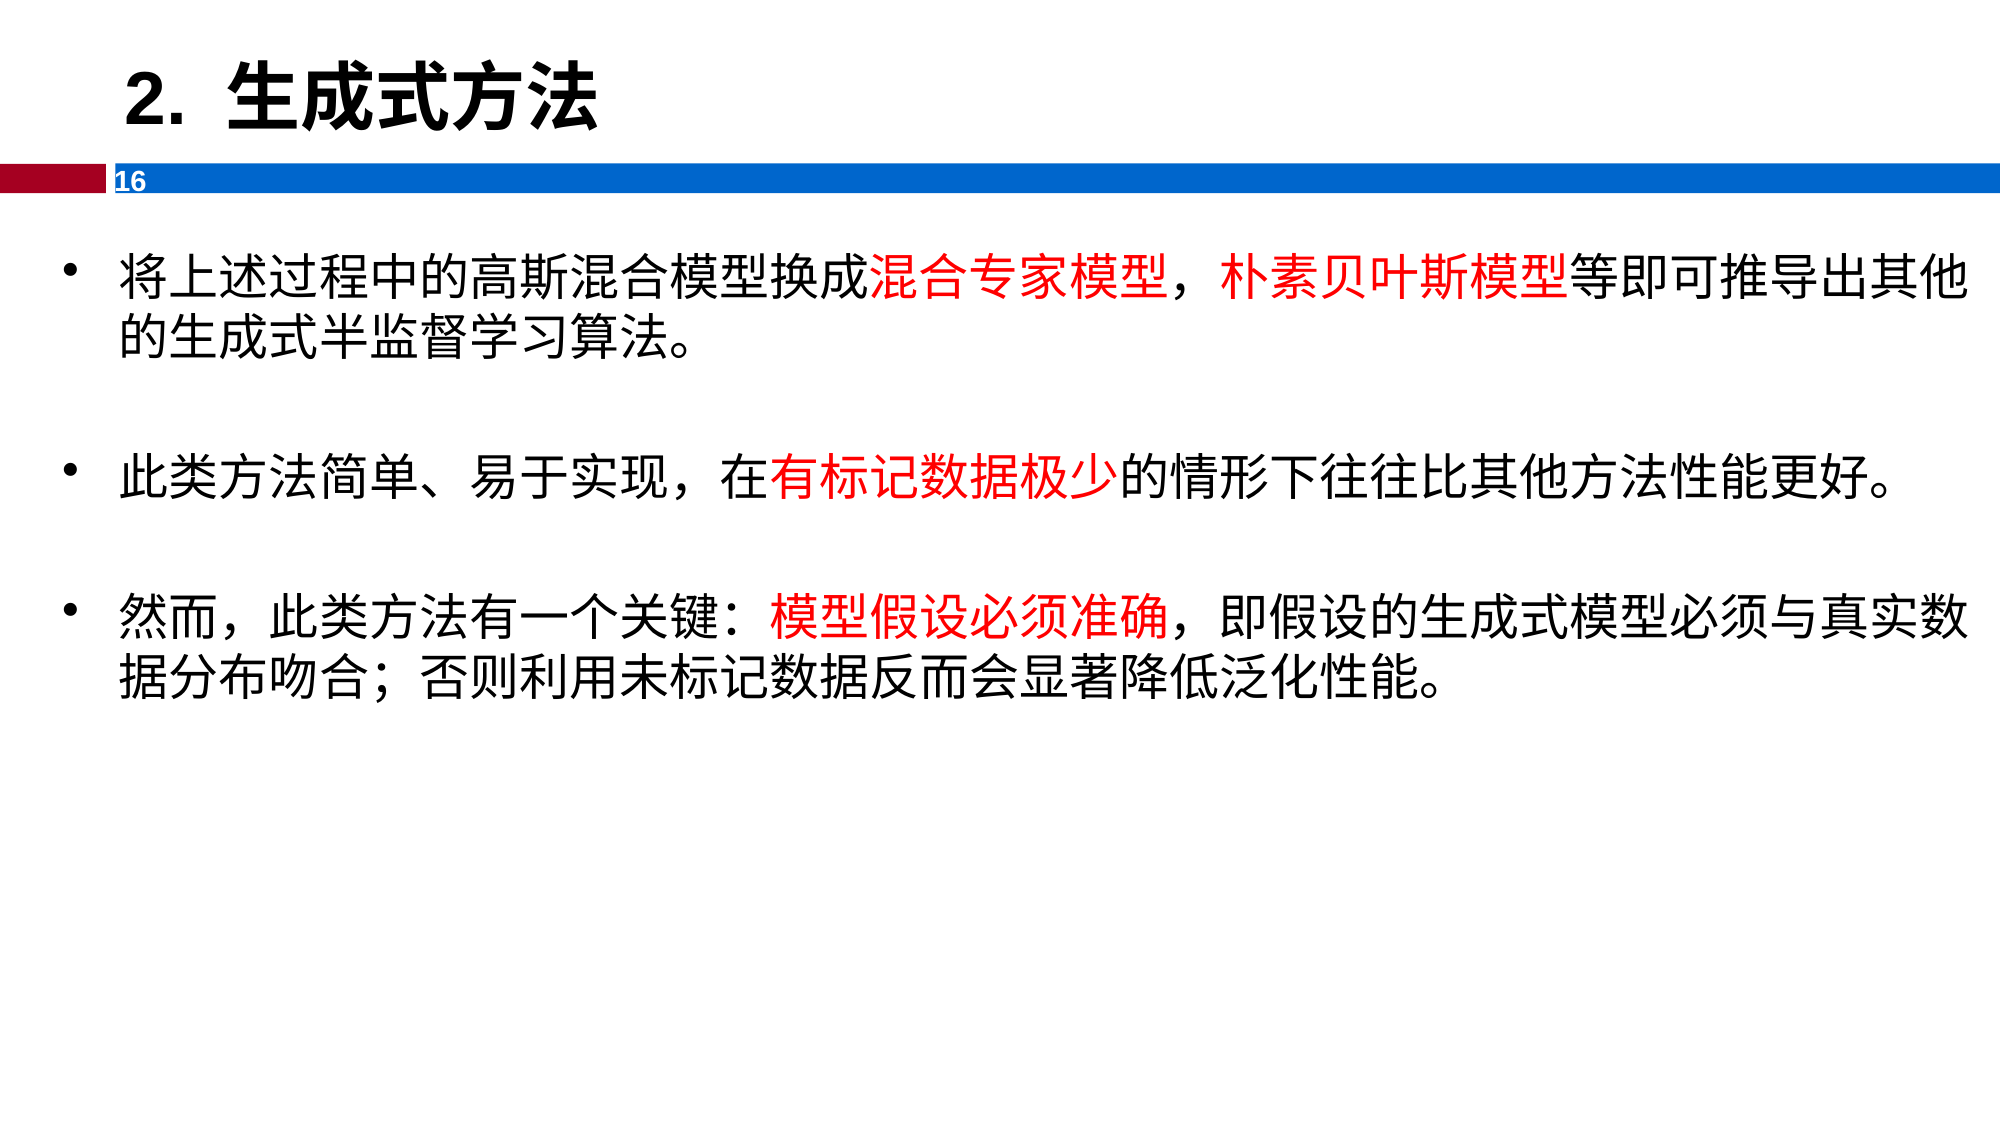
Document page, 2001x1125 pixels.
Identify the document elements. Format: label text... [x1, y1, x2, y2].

list 将上述过程中的高斯混合模型换成混合专家模型，朴素贝叶斯模型等即可推导出其他的生成式半监督学习算法。 此类方法简单、易于实现，在有标记数据极少的情形下往往比其他方法性能更好。 然而，此类方法有一个关键：模型假设必须准确，即假设的生成式模型必须与真实数据分布吻合；否则利用未标记数据反而会显著降低泛化性能。 [48, 238, 2000, 1005]
title 2. 生成式方法 [109, 38, 2000, 150]
